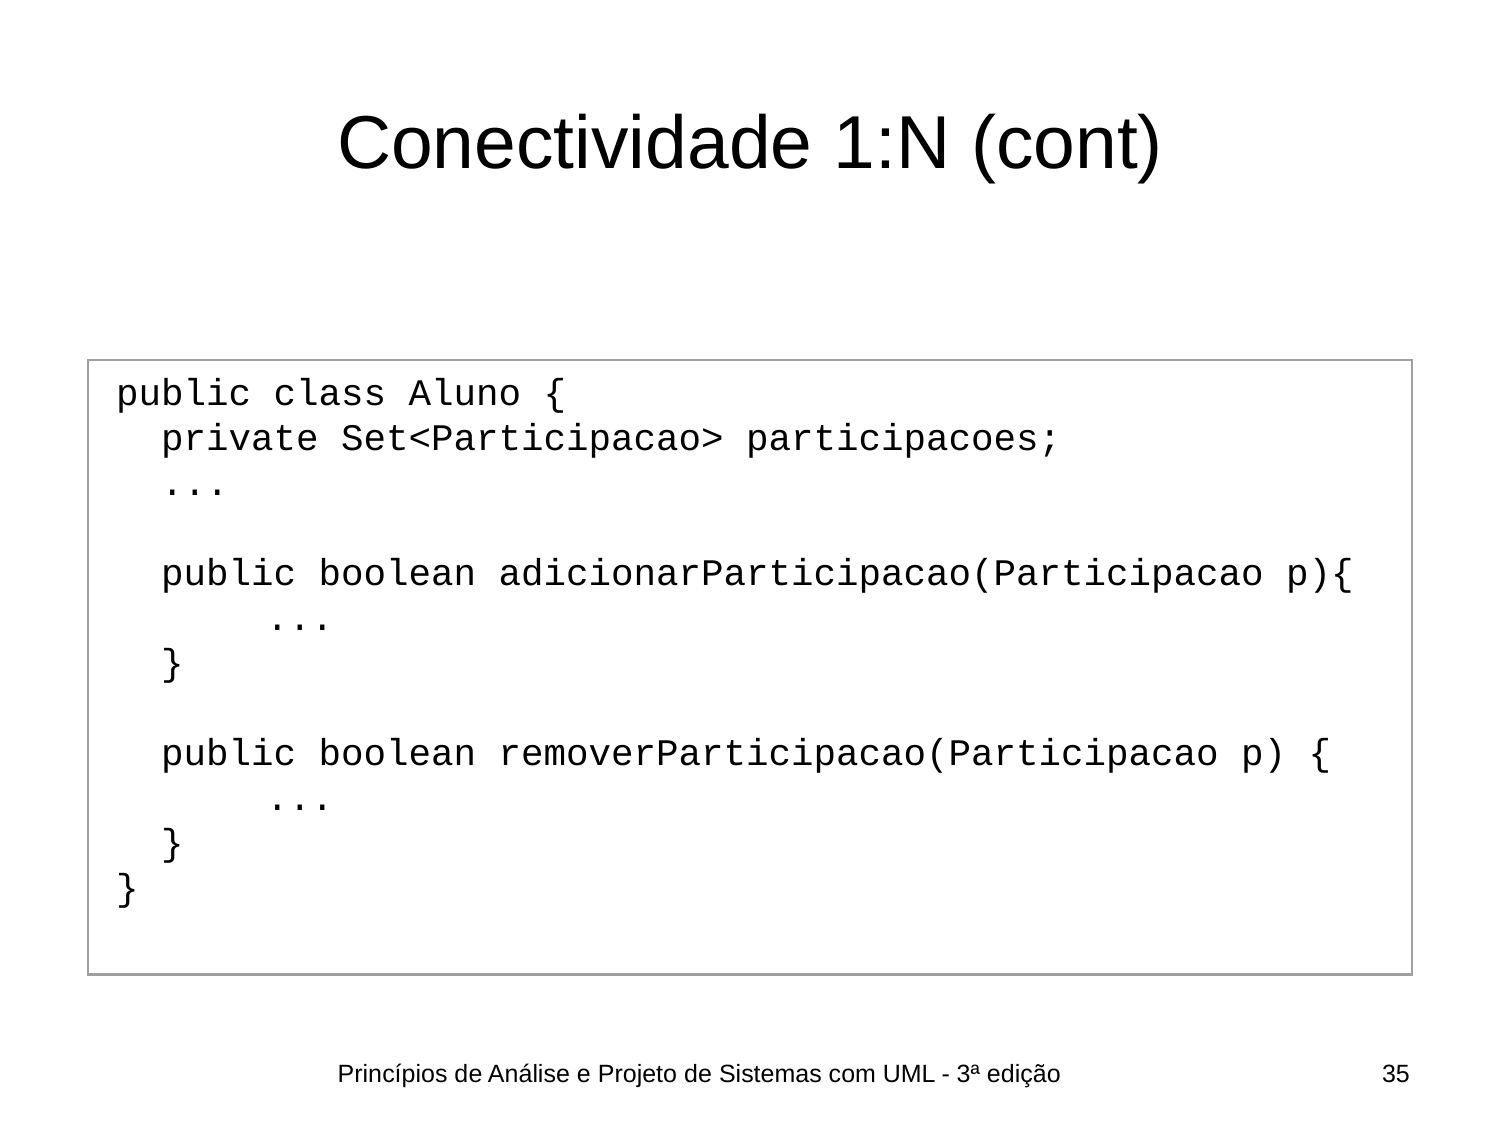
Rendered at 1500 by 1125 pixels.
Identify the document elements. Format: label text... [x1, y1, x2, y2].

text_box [87, 359, 1413, 976]
title Conectividade 1:N (cont) [74, 44, 1426, 233]
slide_number 35 [1237, 1049, 1426, 1103]
footer Princípios de Análise e Projeto de Sistemas com UML - 3ª edição [199, 1049, 1201, 1103]
